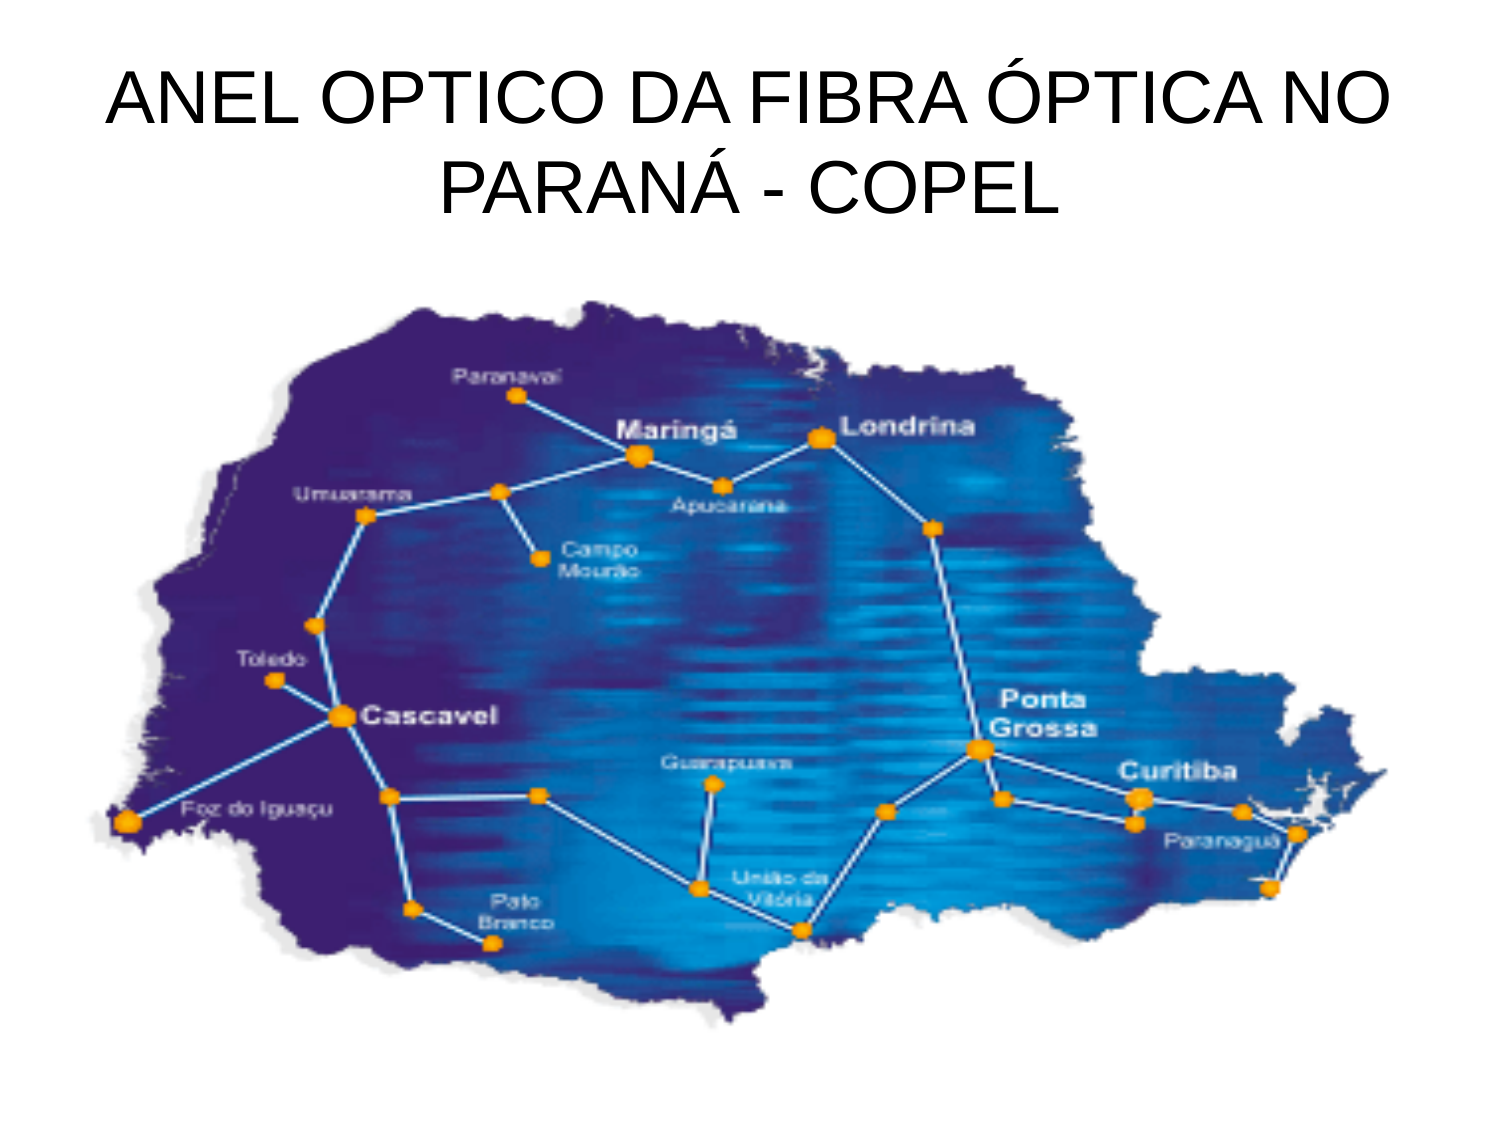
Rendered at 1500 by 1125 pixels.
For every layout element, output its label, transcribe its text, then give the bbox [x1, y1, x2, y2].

picture [76, 266, 1424, 1071]
title ANEL OPTICO DA FIBRA ÓPTICA NO PARANÁ - COPEL [74, 44, 1426, 233]
